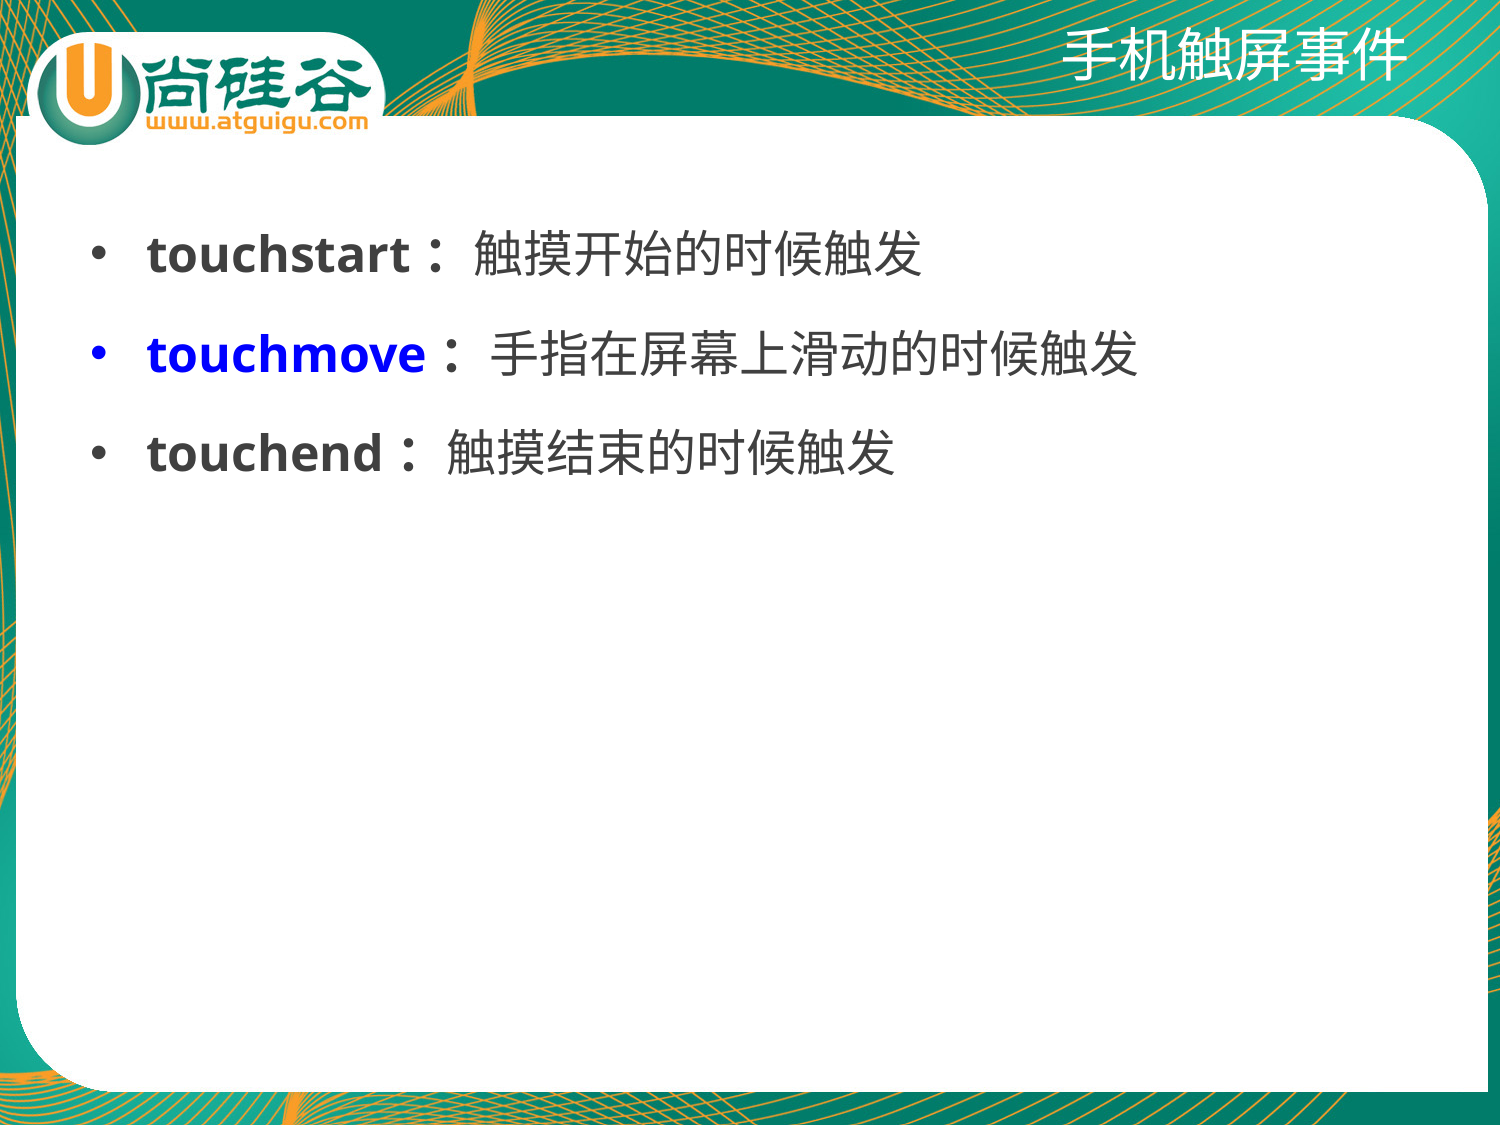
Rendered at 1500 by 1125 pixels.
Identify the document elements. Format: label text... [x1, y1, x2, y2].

picture [0, 0, 1500, 1125]
list touchstart：触摸开始的时候触发 touchmove：手指在屏幕上滑动的时候触发 touchend：触摸结束的时候触发 [75, 184, 1426, 927]
title 手机触屏事件 [75, 0, 1425, 108]
